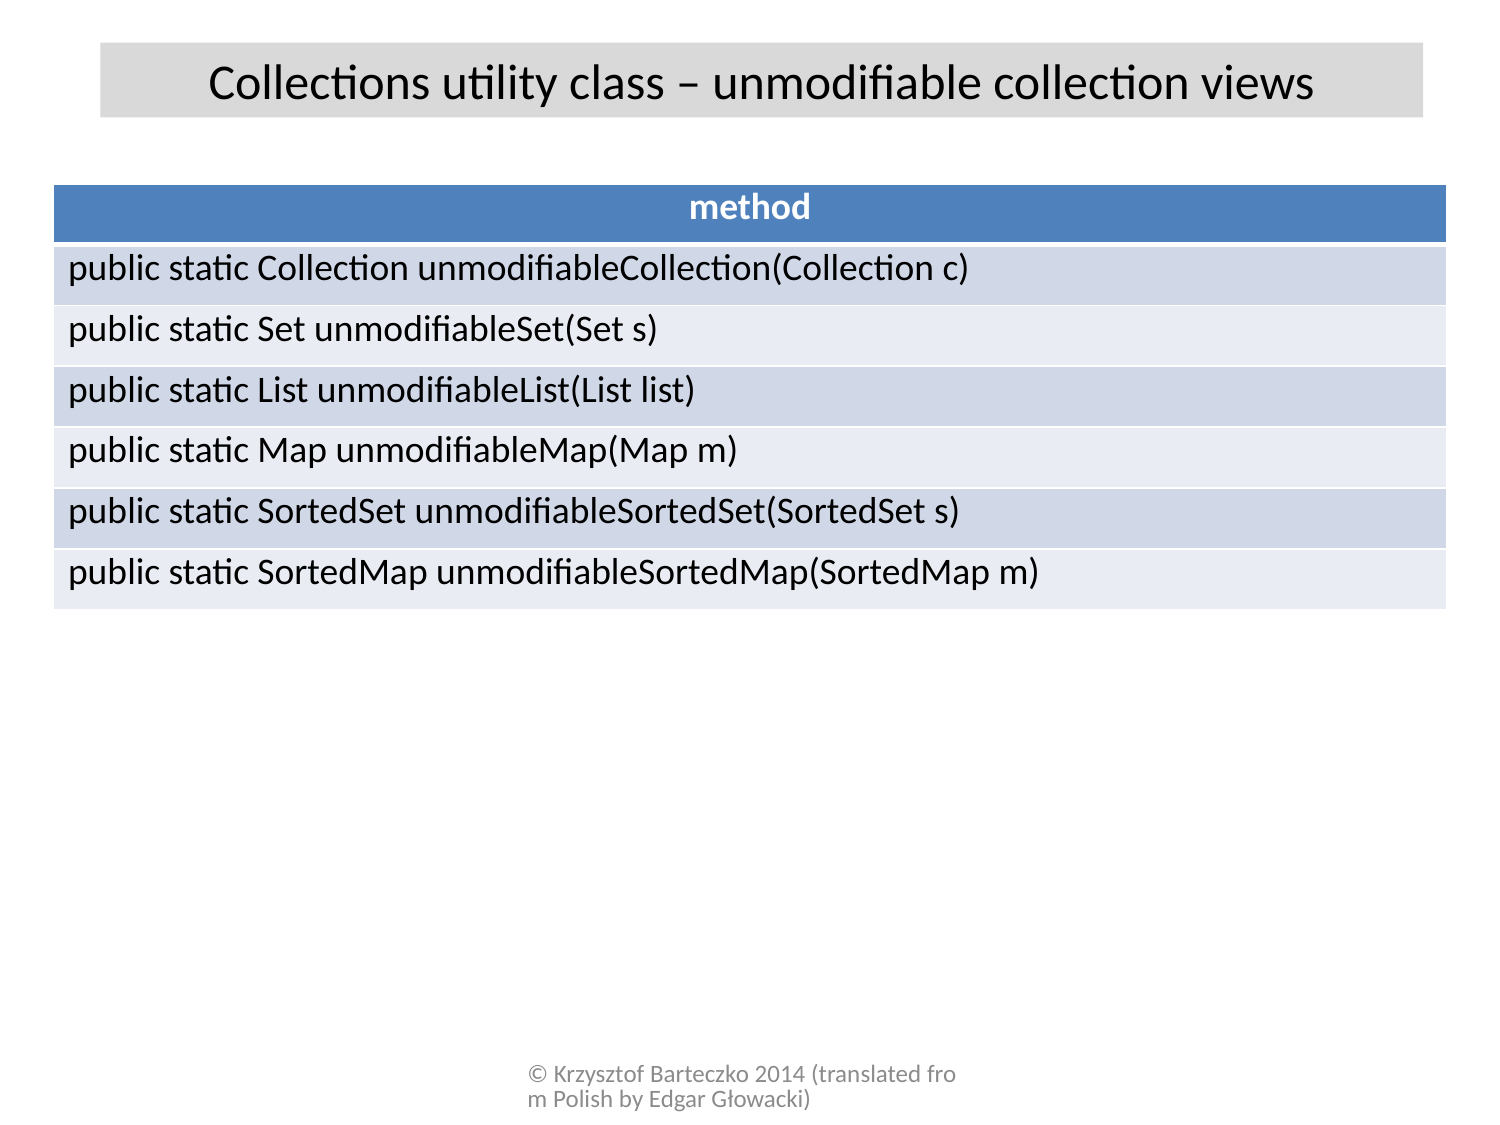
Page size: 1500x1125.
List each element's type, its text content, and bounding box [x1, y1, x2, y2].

table_cell public static SortedSet unmodifiableSortedSet(SortedSet s) [54, 489, 1446, 548]
table_header method [54, 185, 1446, 242]
table_cell public static List unmodifiableList(List list) [54, 367, 1446, 426]
table_cell public static Set unmodifiableSet(Set s) [54, 306, 1446, 365]
text_box Collections utility class – unmodifiable collection views [100, 42, 1424, 118]
table_cell public static Map unmodifiableMap(Map m) [54, 428, 1446, 487]
table_cell public static SortedMap unmodifiableSortedMap(SortedMap m) [54, 550, 1446, 609]
footer © Krzysztof Barteczko 2014 (translated from Polish by Edgar Głowacki) [512, 1042, 988, 1103]
table_cell public static Collection unmodifiableCollection(Collection c) [54, 247, 1446, 305]
